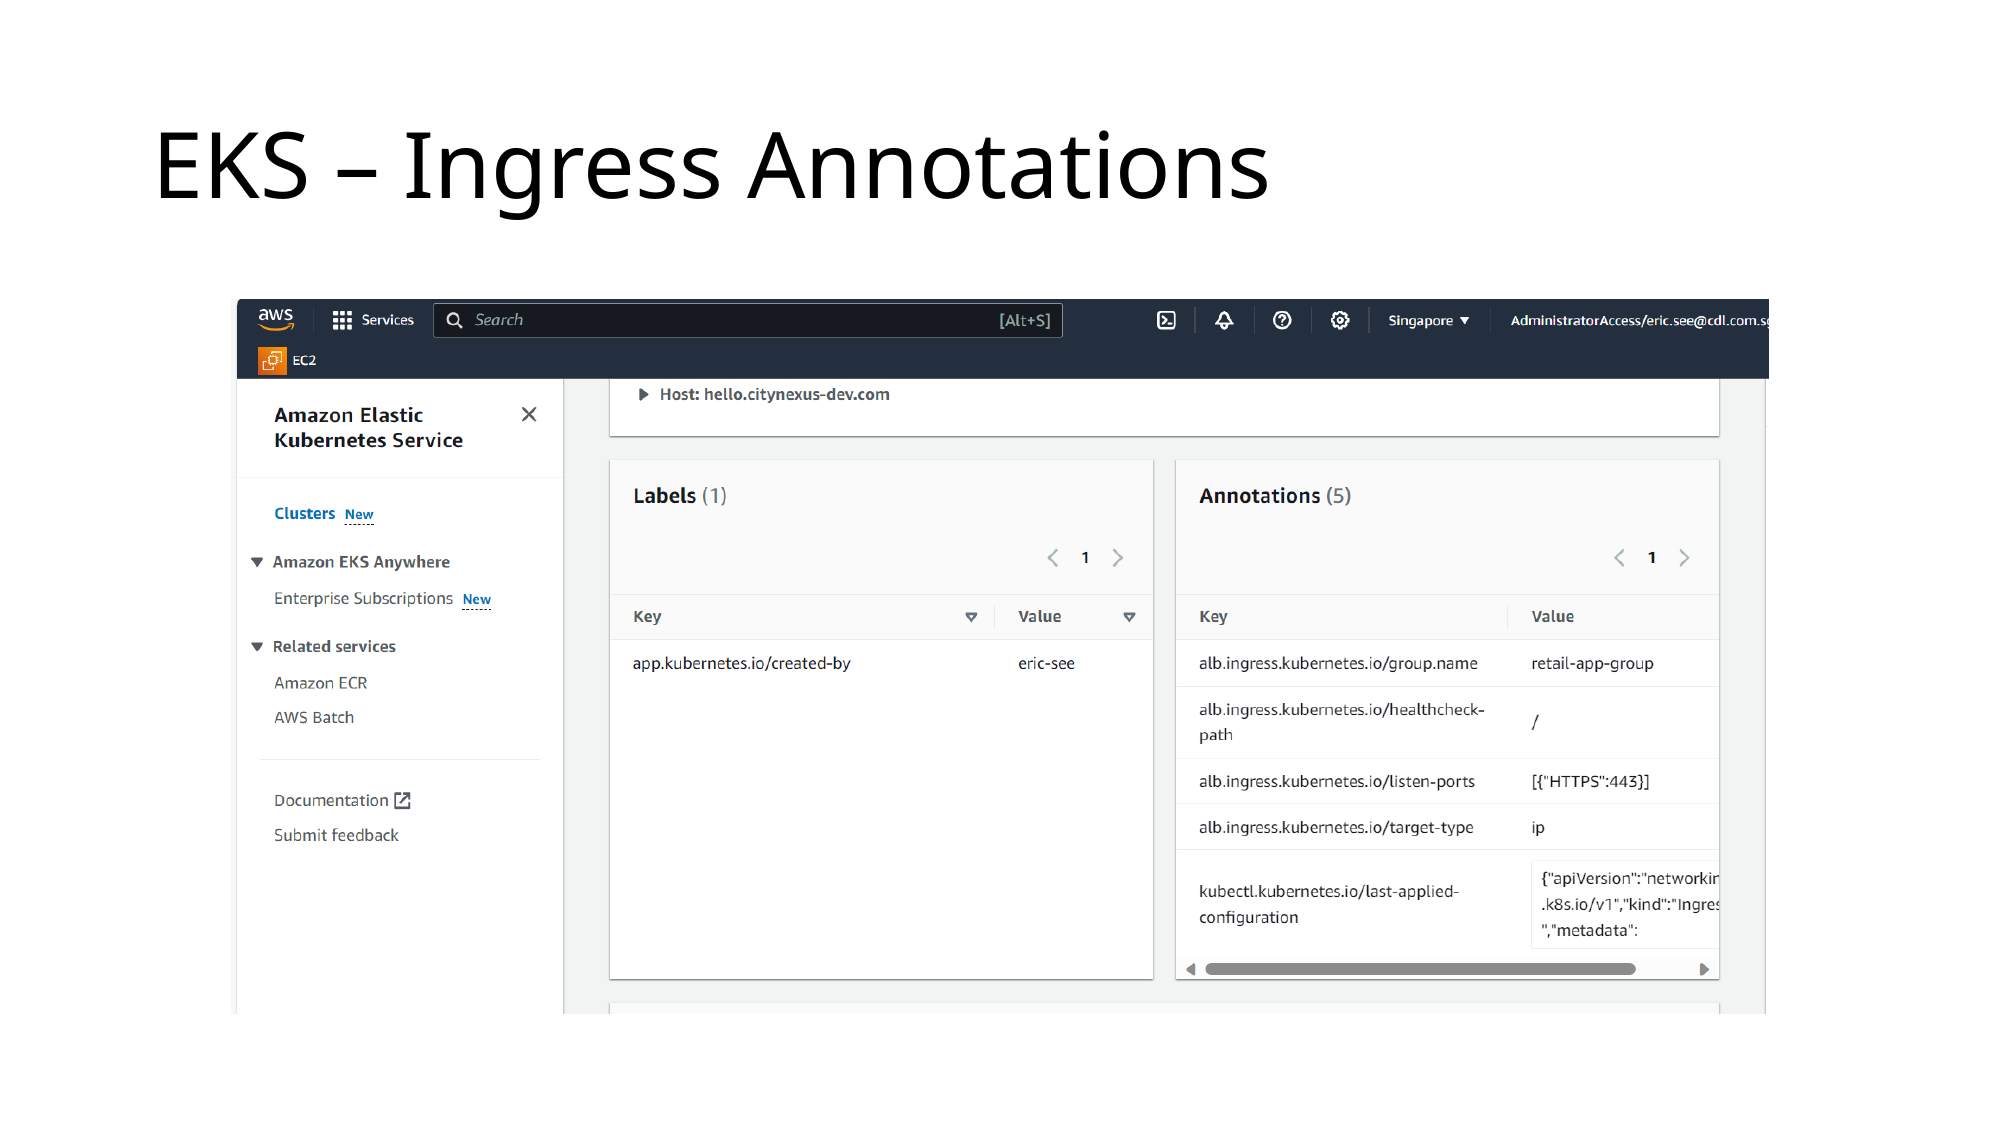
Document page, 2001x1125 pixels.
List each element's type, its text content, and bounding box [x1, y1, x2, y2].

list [230, 298, 1769, 1014]
title EKS – Ingress Annotations [137, 59, 1863, 278]
